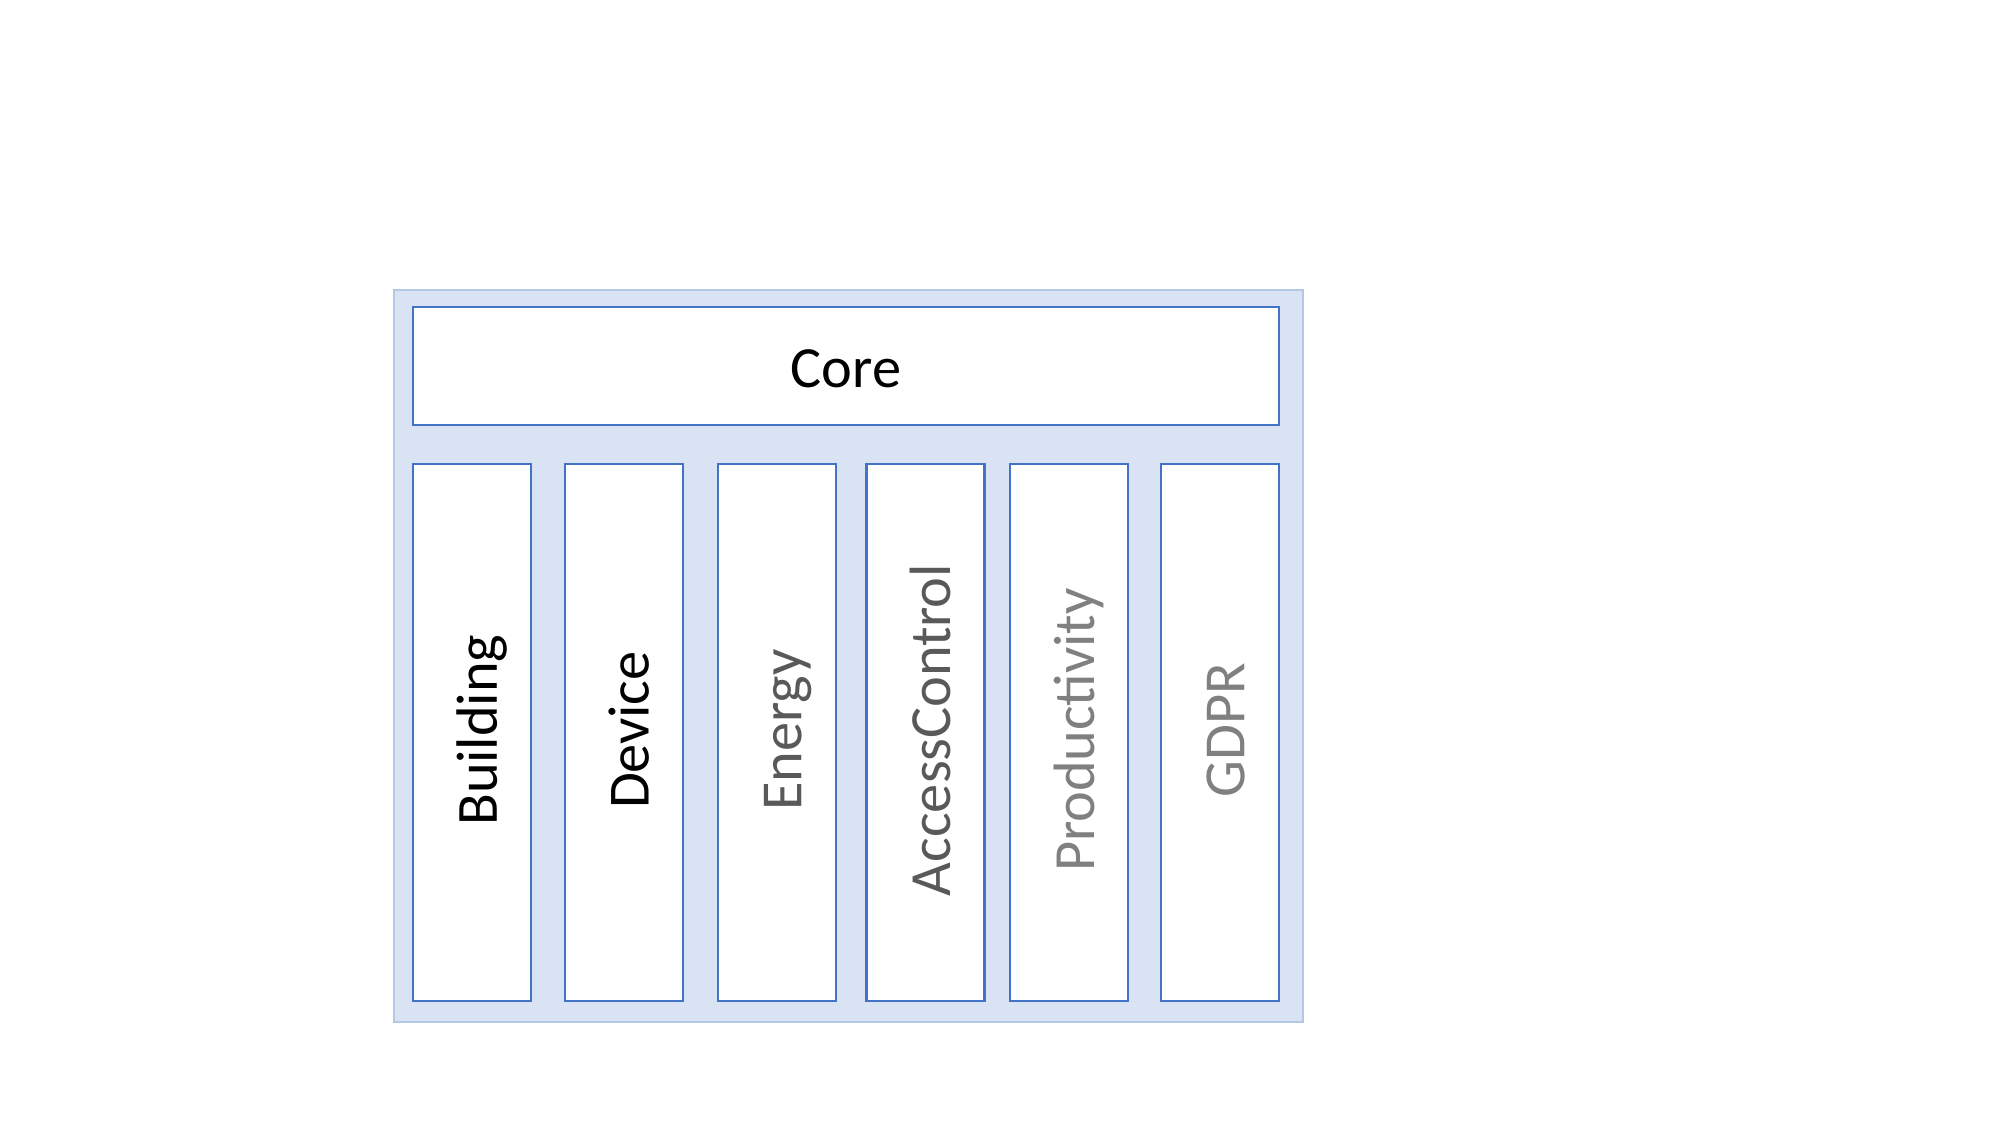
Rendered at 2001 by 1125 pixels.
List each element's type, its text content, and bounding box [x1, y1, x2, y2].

text_box [412, 463, 532, 1002]
text_box GDPR [1178, 482, 1264, 978]
text_box [1160, 463, 1280, 1002]
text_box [413, 307, 1279, 426]
text_box Energy [735, 482, 821, 978]
text_box [717, 463, 837, 1002]
text_box Productivity [1028, 482, 1114, 978]
text_box Building [431, 482, 516, 978]
text_box [865, 463, 986, 1002]
text_box [393, 289, 1304, 1023]
text_box Device [582, 482, 668, 978]
text_box AccessControl [884, 482, 970, 978]
text_box [1009, 463, 1129, 1002]
text_box [564, 463, 684, 1002]
